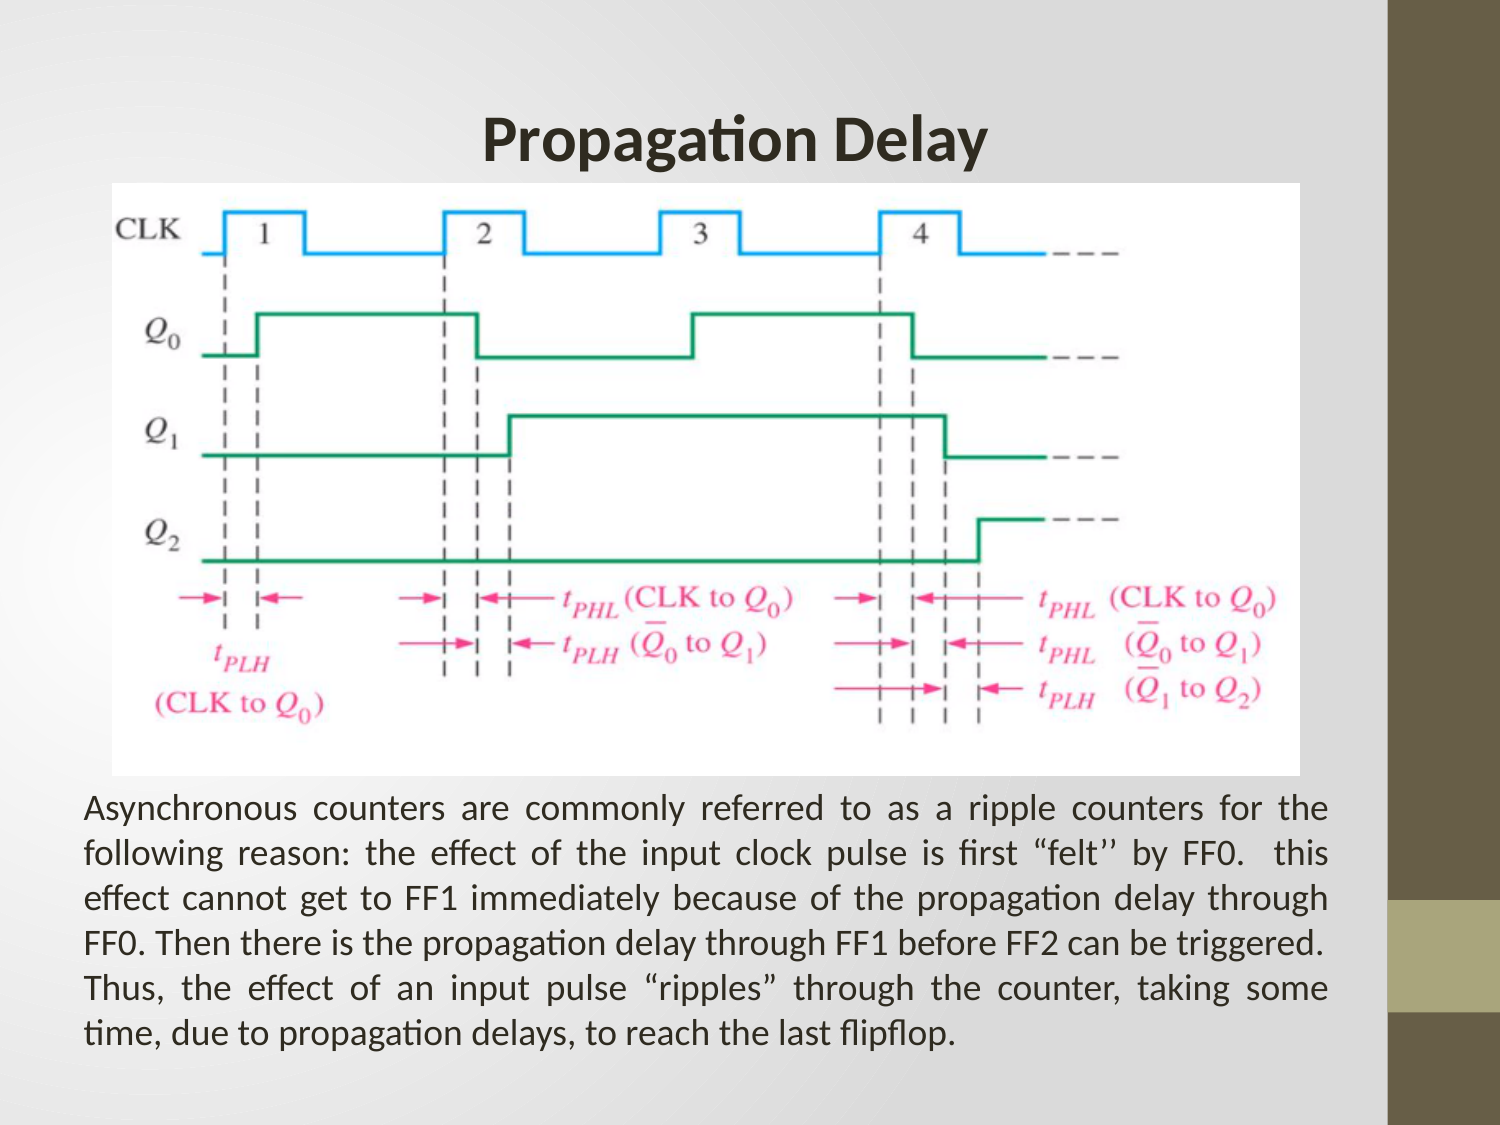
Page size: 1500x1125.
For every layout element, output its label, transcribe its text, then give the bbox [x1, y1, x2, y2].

text_box Propagation Delay [199, 87, 1272, 175]
text_box Asynchronous counters are commonly referred to as a ripple counters for the following reason: the effect of the input clock pulse is first “felt’’ by FF0. this effect cannot get to FF1 immediately because of the propagation delay through FF0. Then there is the propagation delay through FF1 before FF2 can be triggered. Thus, the effect of an input pulse “ripples” through the counter, taking some time, due to propagation delays, to reach the last flipflop. [68, 775, 1344, 1061]
picture [111, 182, 1301, 777]
